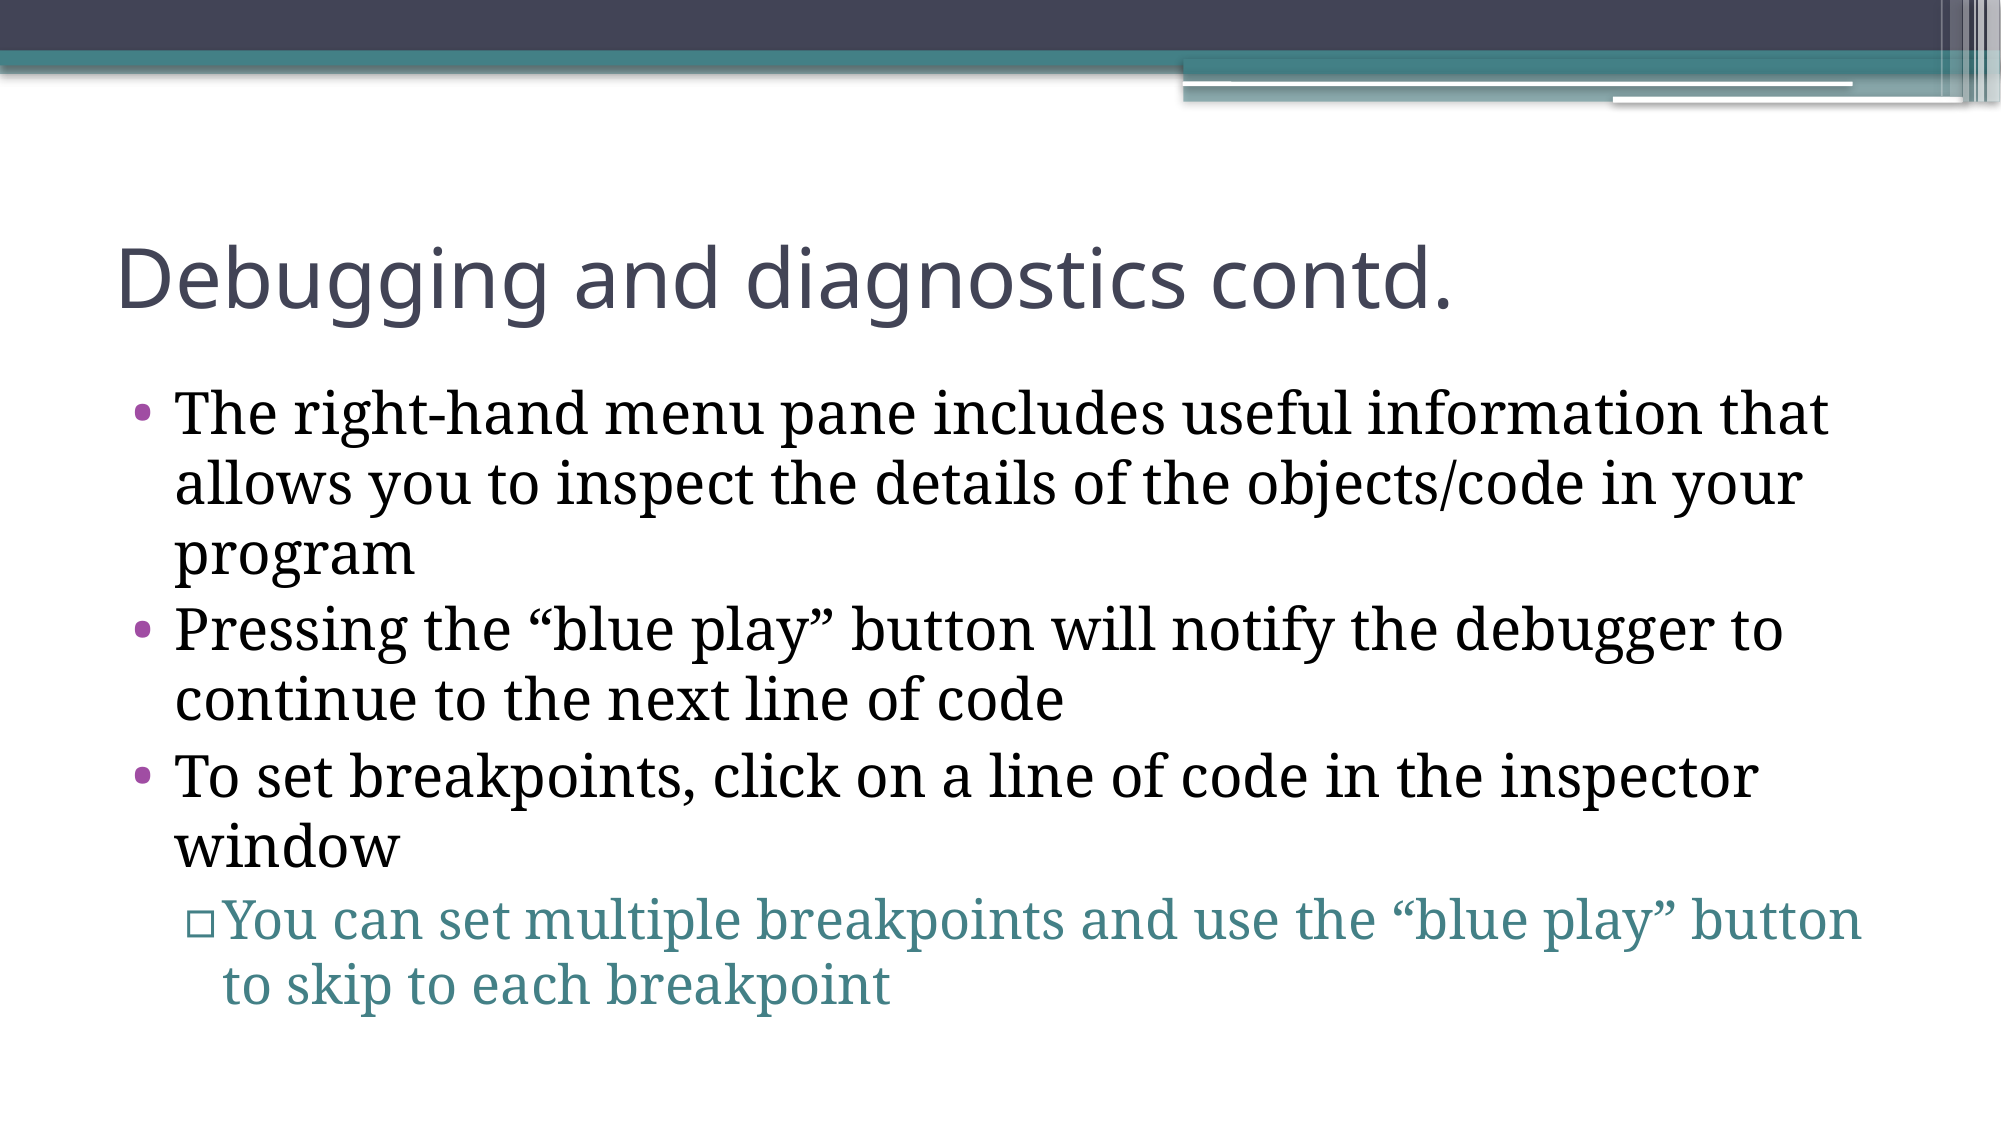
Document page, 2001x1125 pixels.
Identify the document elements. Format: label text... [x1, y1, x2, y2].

list The right-hand menu pane includes useful information that allows you to inspect the details of the objects/code in your program Pressing the “blue play” button will notify the debugger to continue to the next line of code To set breakpoints, click on a line of code in the inspector window You can set multiple breakpoints and use the “blue play” button to skip to each breakpoint [99, 368, 1900, 1079]
title Debugging and diagnostics contd. [99, 187, 1900, 363]
